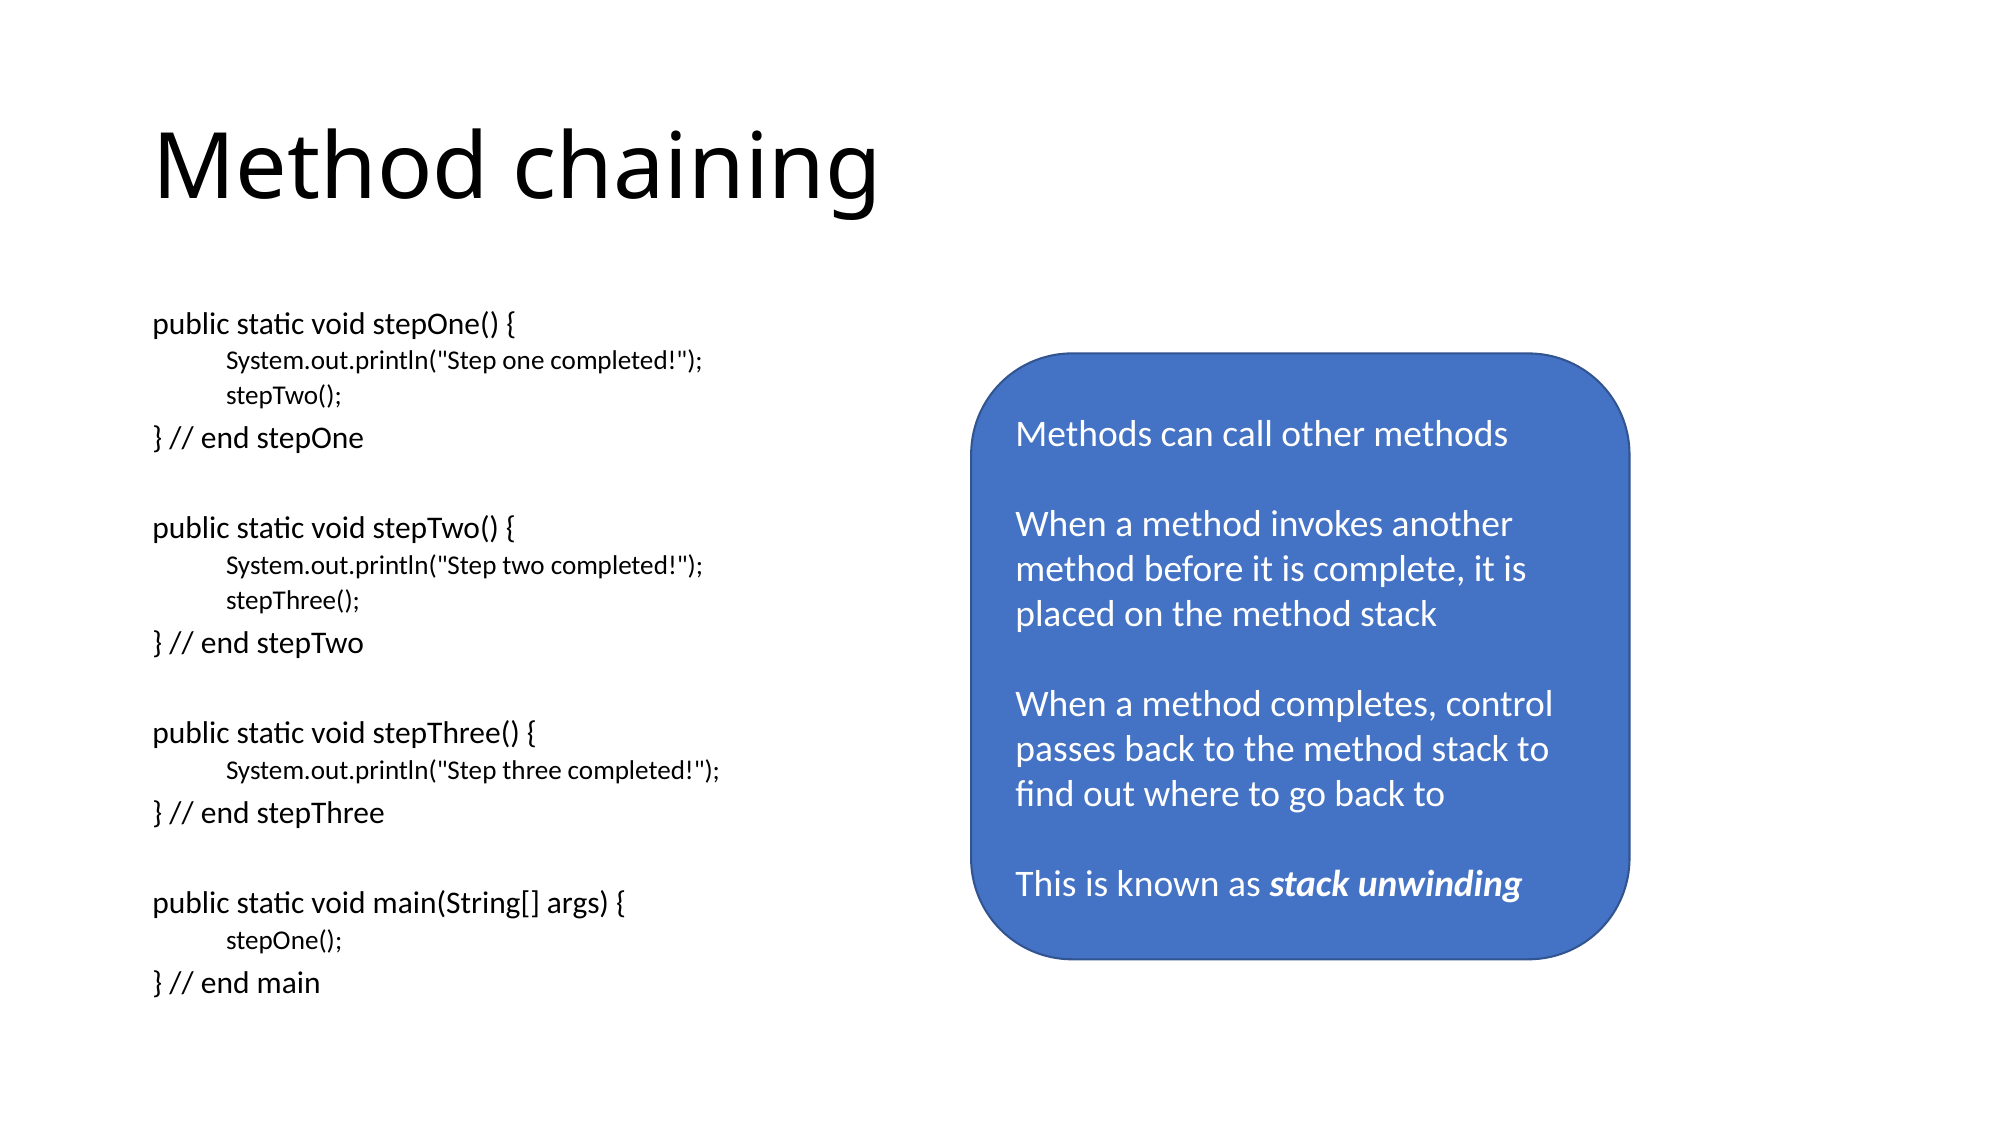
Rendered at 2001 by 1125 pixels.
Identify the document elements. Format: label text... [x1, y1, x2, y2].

text_box Methods can call other methods When a method invokes another method before it is complete, it is placed on the method stack When a method completes, control passes back to the method stack to find out where to go back to This is known as stack unwinding [970, 352, 1631, 961]
list public static void stepOne() { System.out.println("Step one completed!"); stepTwo(); } // end stepOne public static void stepTwo() { System.out.println("Step two completed!"); stepThree(); } // end stepTwo public static void stepThree() { System.out.println("Step three completed!"); } // end stepThree public static void main(String[] args) { stepOne(); } // end main [137, 299, 1863, 1014]
title Method chaining [137, 59, 1863, 278]
